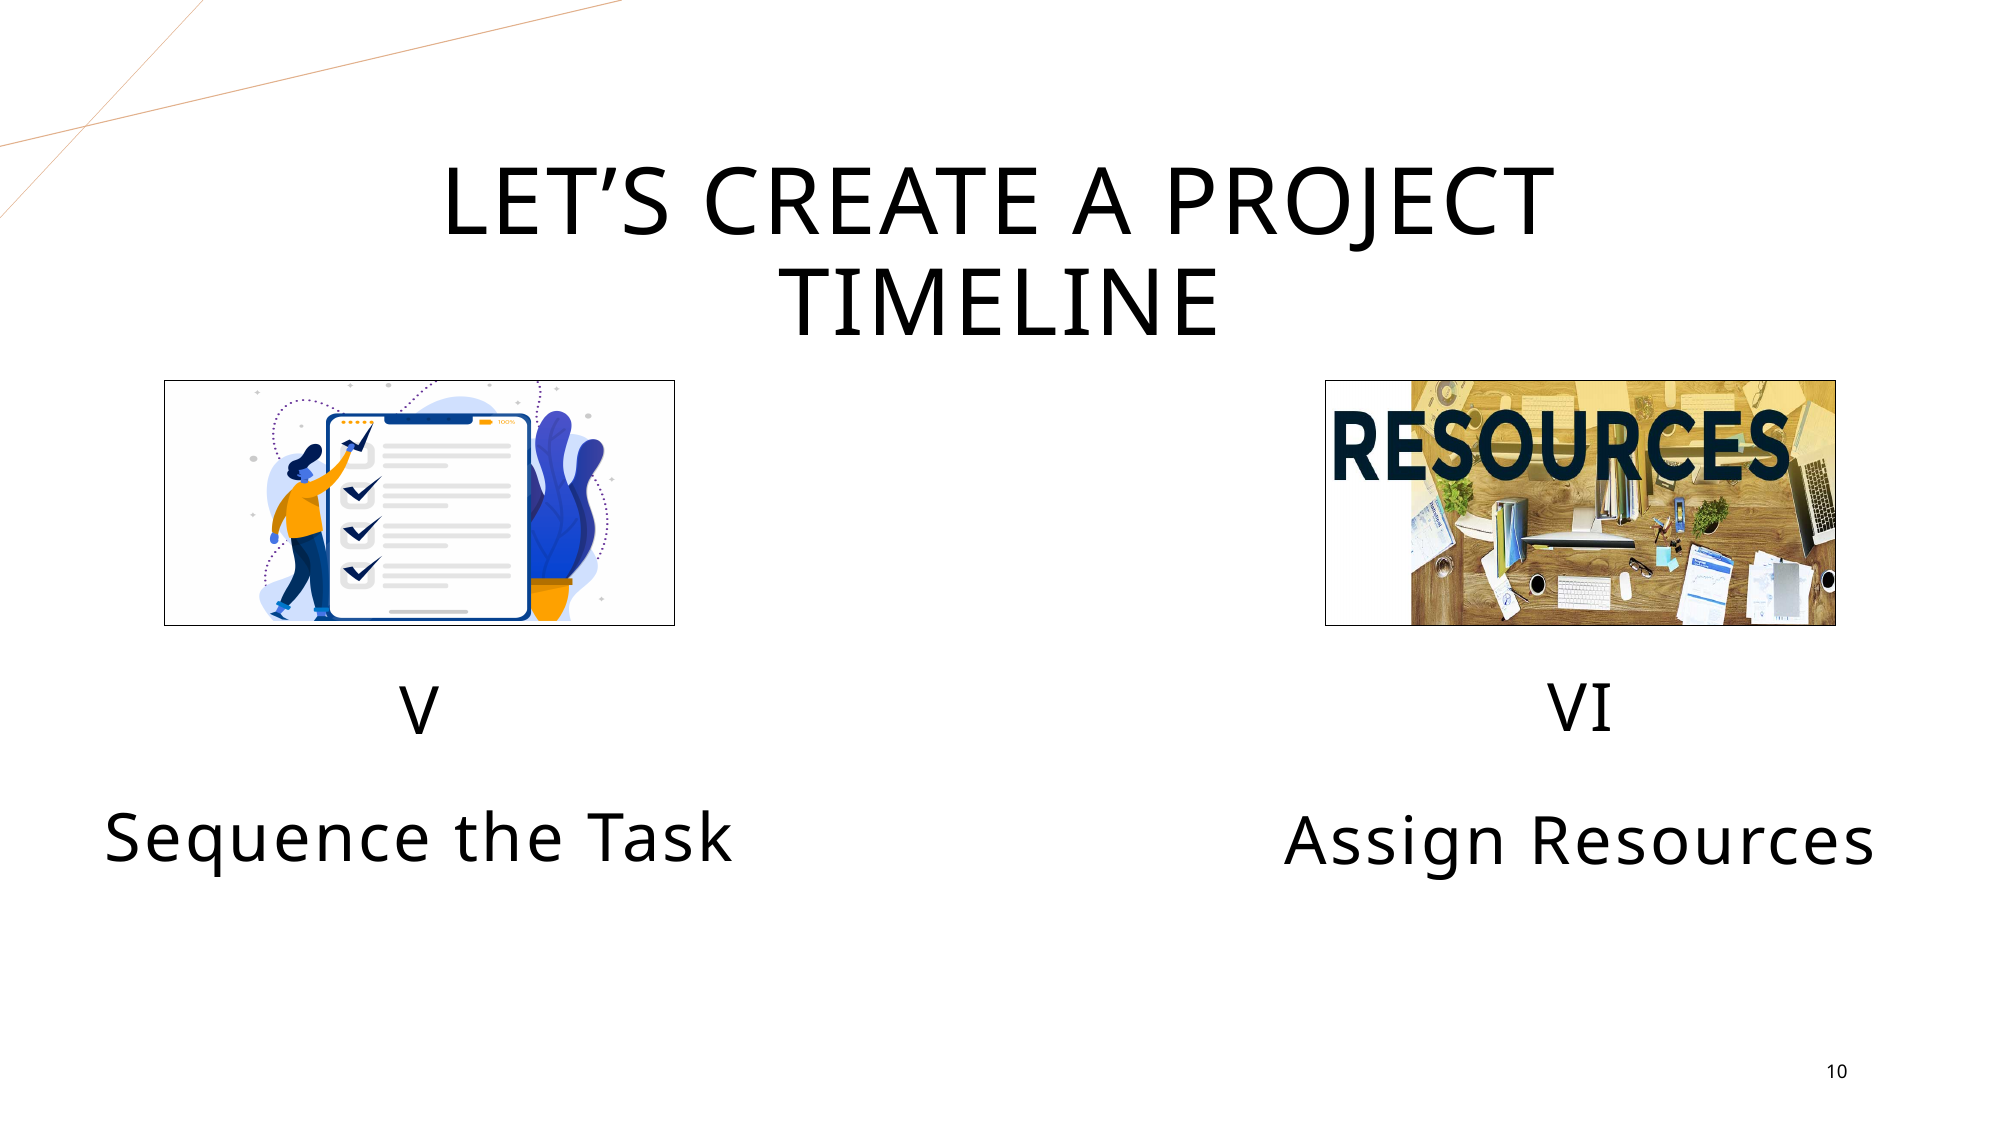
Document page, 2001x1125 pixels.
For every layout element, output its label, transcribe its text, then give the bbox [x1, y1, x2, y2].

list V [301, 684, 538, 742]
picture [164, 380, 675, 626]
list VI [1389, 678, 1772, 742]
list Assign Resources [1219, 807, 1942, 880]
picture [1325, 380, 1836, 626]
list Sequence the Task [58, 803, 781, 876]
title Let’s create a project timeline [309, 146, 1691, 364]
slide_number 10 [1412, 1042, 1863, 1103]
